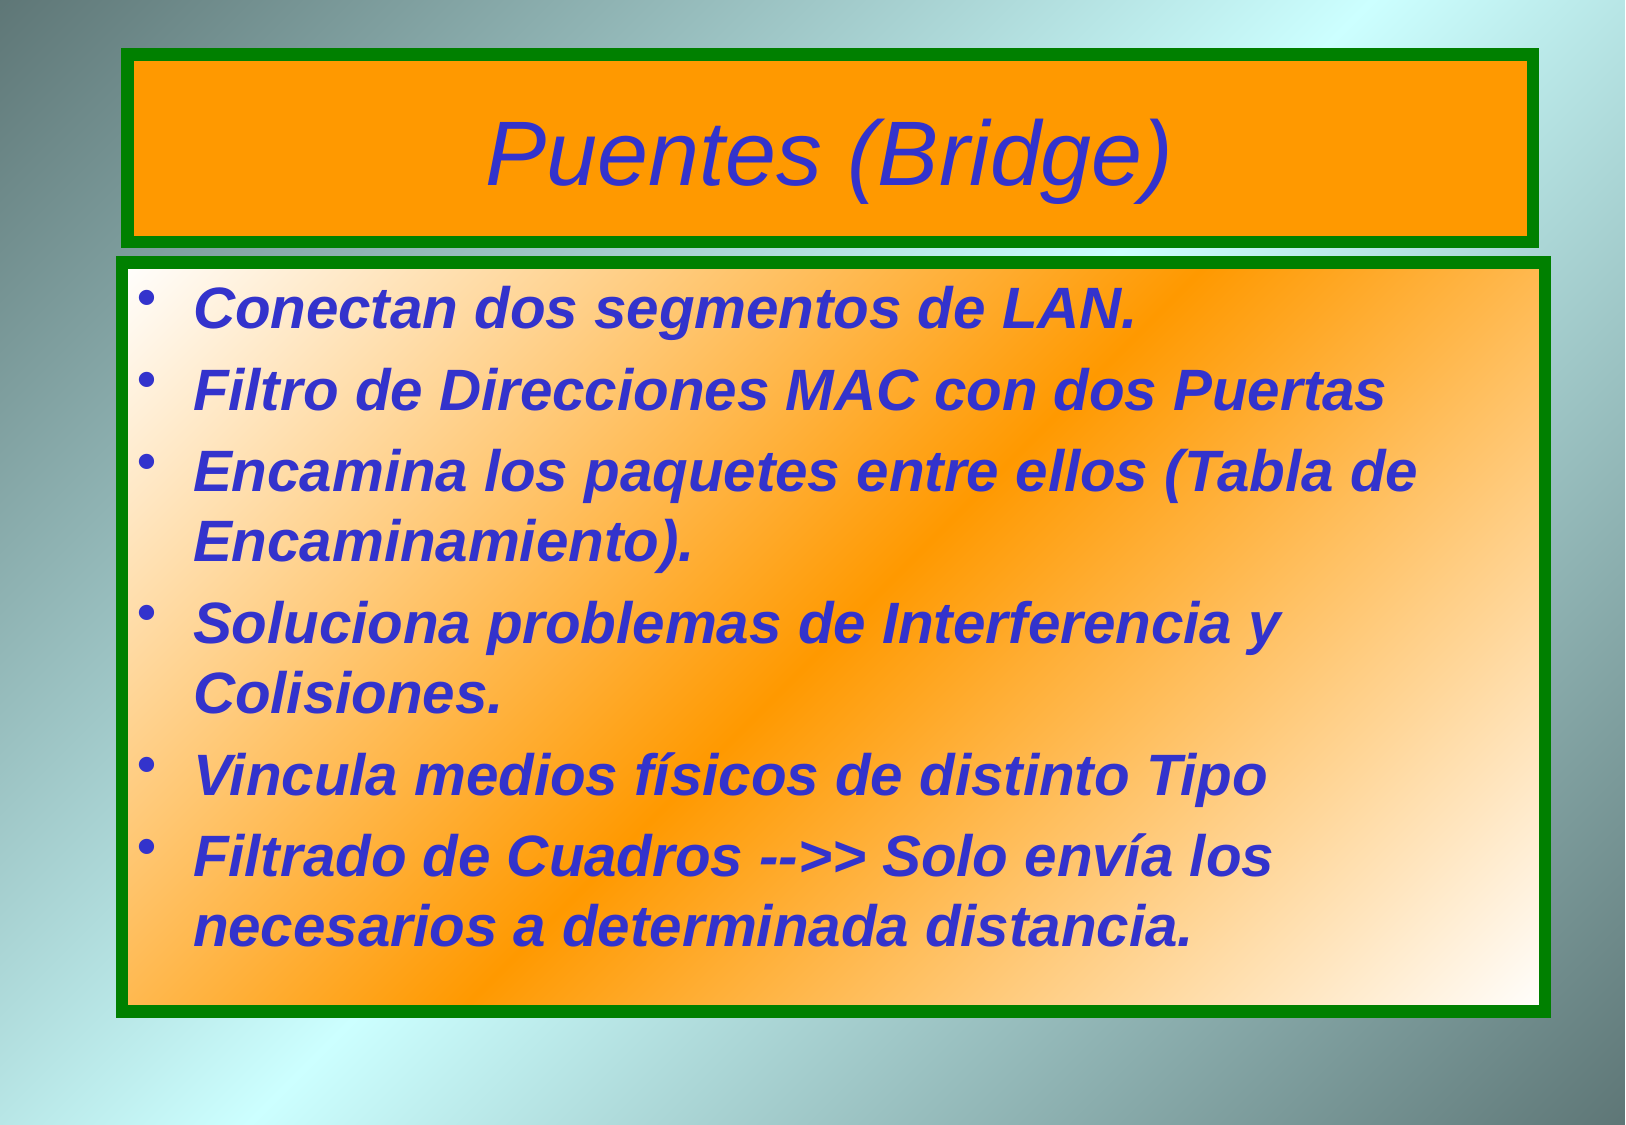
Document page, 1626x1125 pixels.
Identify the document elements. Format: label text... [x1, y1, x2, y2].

list Conectan dos segmentos de LAN. Filtro de Direcciones MAC con dos Puertas Encamina los paquetes entre ellos (Tabla de Encaminamiento). Soluciona problemas de Interferencia y Colisiones. Vincula medios físicos de distinto Tipo Filtrado de Cuadros -->> Solo envía los necesarios a determinada distancia. [121, 262, 1546, 1012]
title Puentes (Bridge) [127, 54, 1534, 243]
